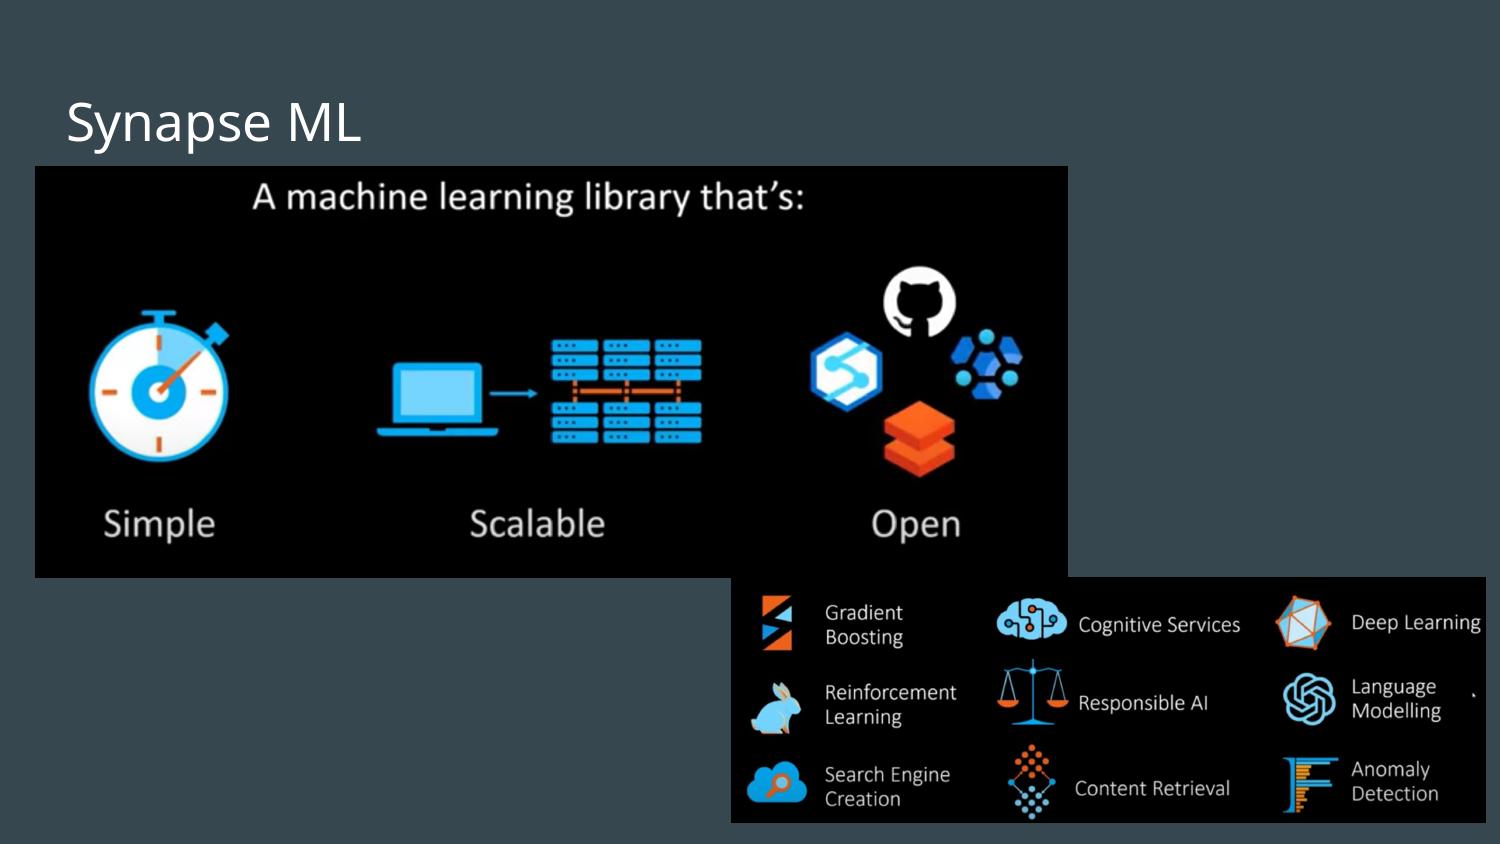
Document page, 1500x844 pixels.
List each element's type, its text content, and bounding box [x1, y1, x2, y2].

picture [35, 166, 1486, 823]
title Synapse ML [51, 72, 1449, 167]
